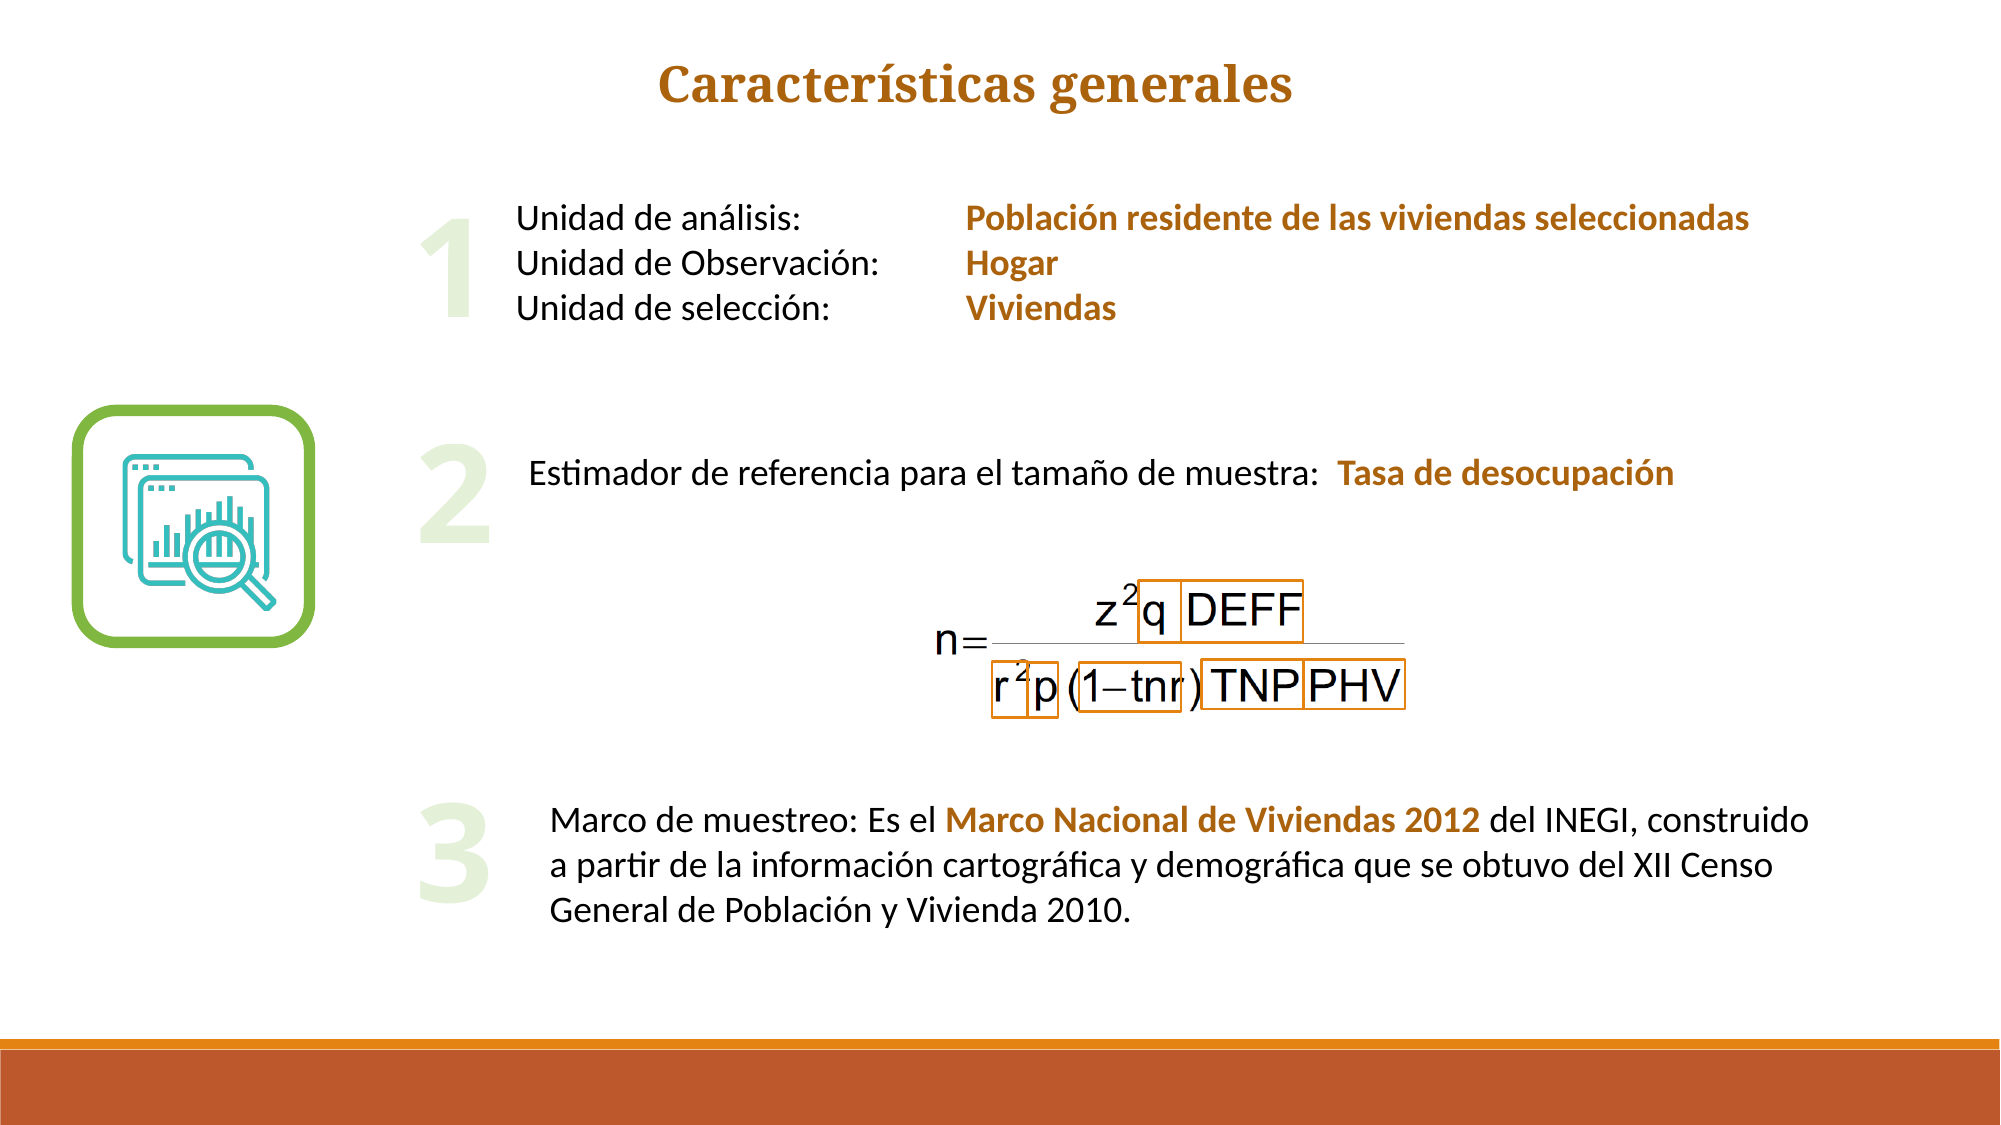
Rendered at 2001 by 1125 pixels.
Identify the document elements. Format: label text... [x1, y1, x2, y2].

text_box Unidad de análisis: Población residente de las viviendas seleccionadas Unidad de Observación: Hogar Unidad de selección: Viviendas [501, 185, 2000, 426]
picture [122, 454, 277, 612]
text_box Características generales [657, 44, 1507, 120]
text_box 2 [400, 399, 628, 579]
text_box Estimador de referencia para el tamaño de muestra: Tasa de desocupación [628, 440, 1839, 500]
picture [923, 569, 1427, 725]
text_box 3 [400, 757, 628, 937]
text_box 1 [397, 172, 605, 352]
text_box [76, 409, 311, 644]
text_box Marco de muestreo: Es el Marco Nacional de Viviendas 2012 del INEGI, construido a partir de la información cartográfica y demográfica que se obtuvo del XII Censo General de Población y Vivienda 2010. [534, 787, 1839, 938]
